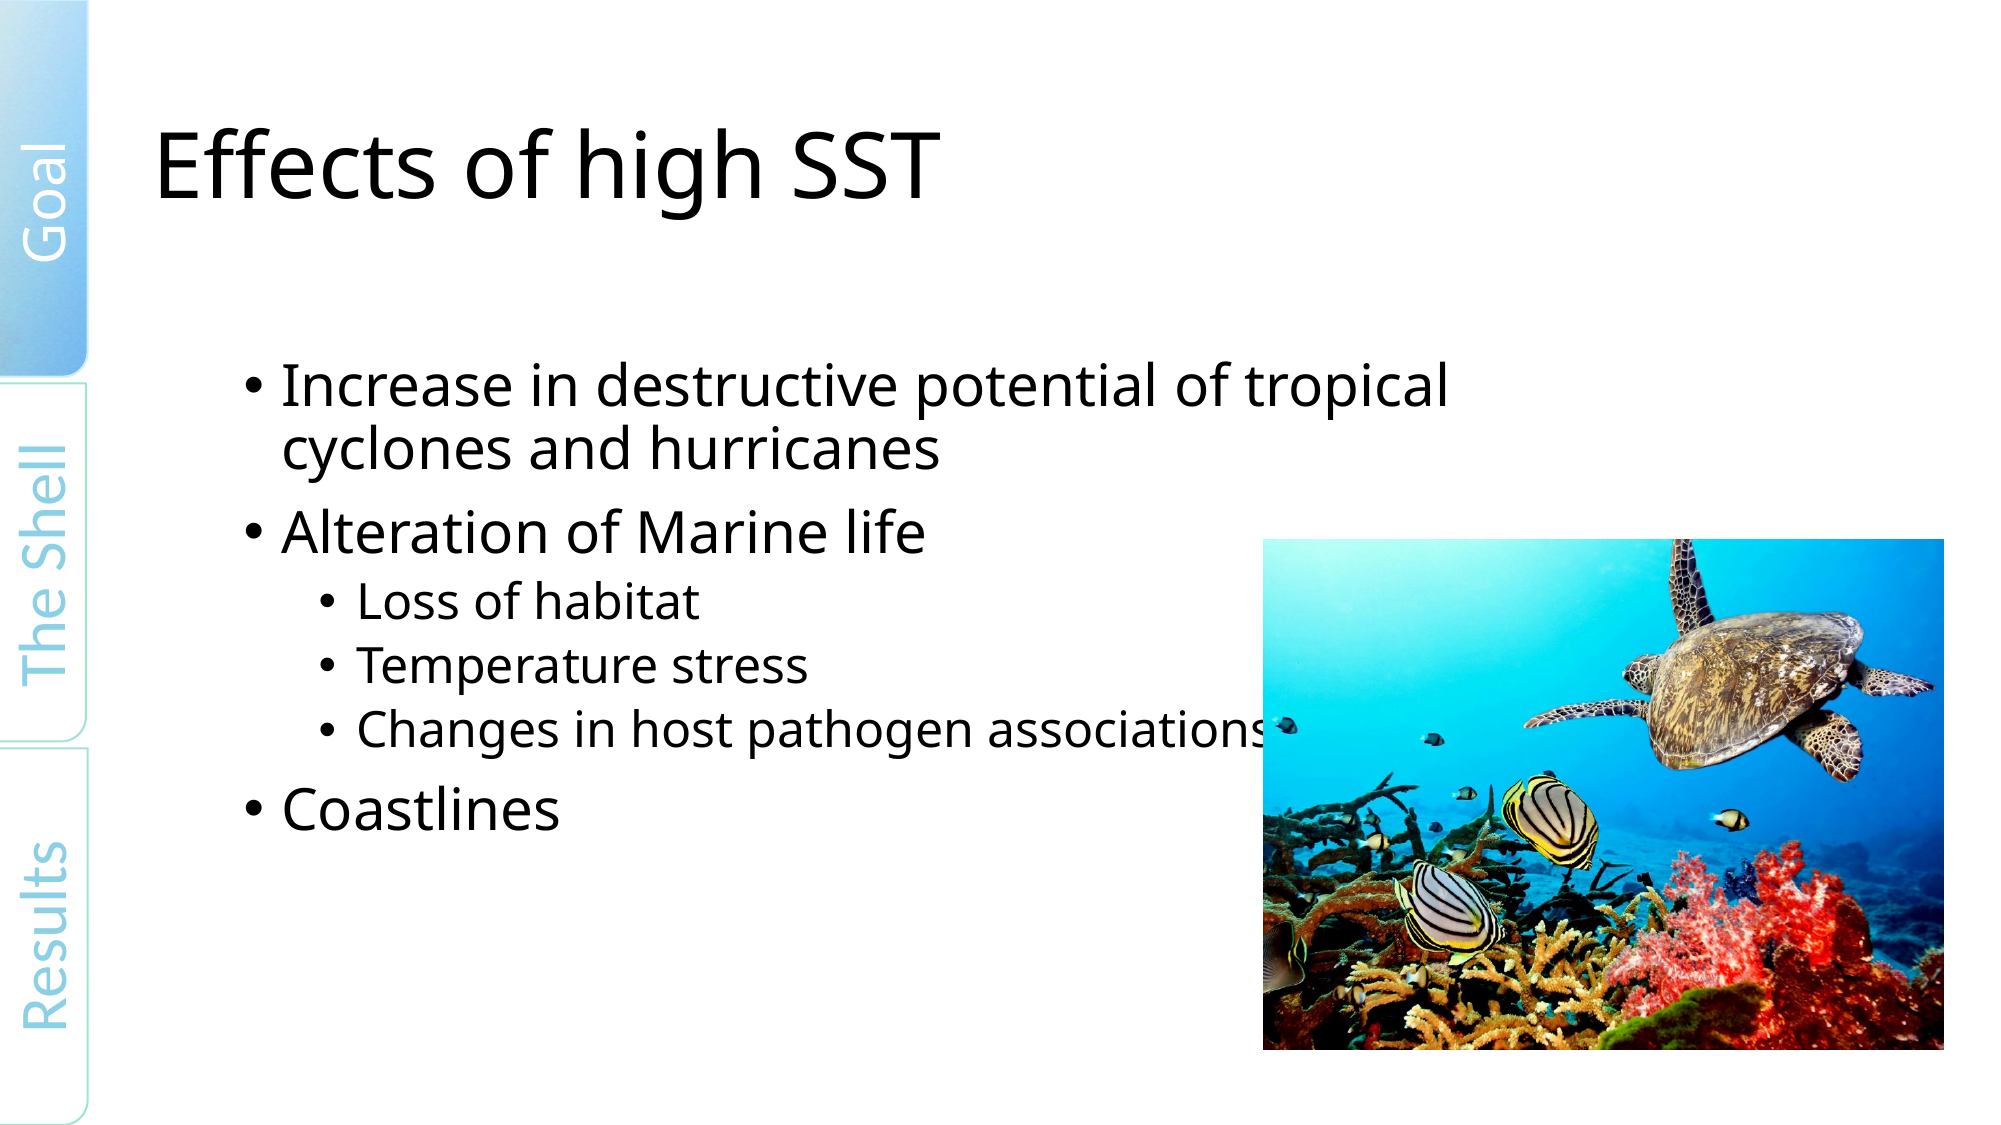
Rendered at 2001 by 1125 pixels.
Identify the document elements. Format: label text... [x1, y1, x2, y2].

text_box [0, 0, 88, 1125]
list Increase in destructive potential of tropical cyclones and hurricanes Alteration of Marine life Loss of habitat Temperature stress Changes in host pathogen associations Coastlines [228, 348, 1604, 1125]
title Effects of high SST [137, 59, 1863, 278]
picture [1263, 539, 1944, 1050]
